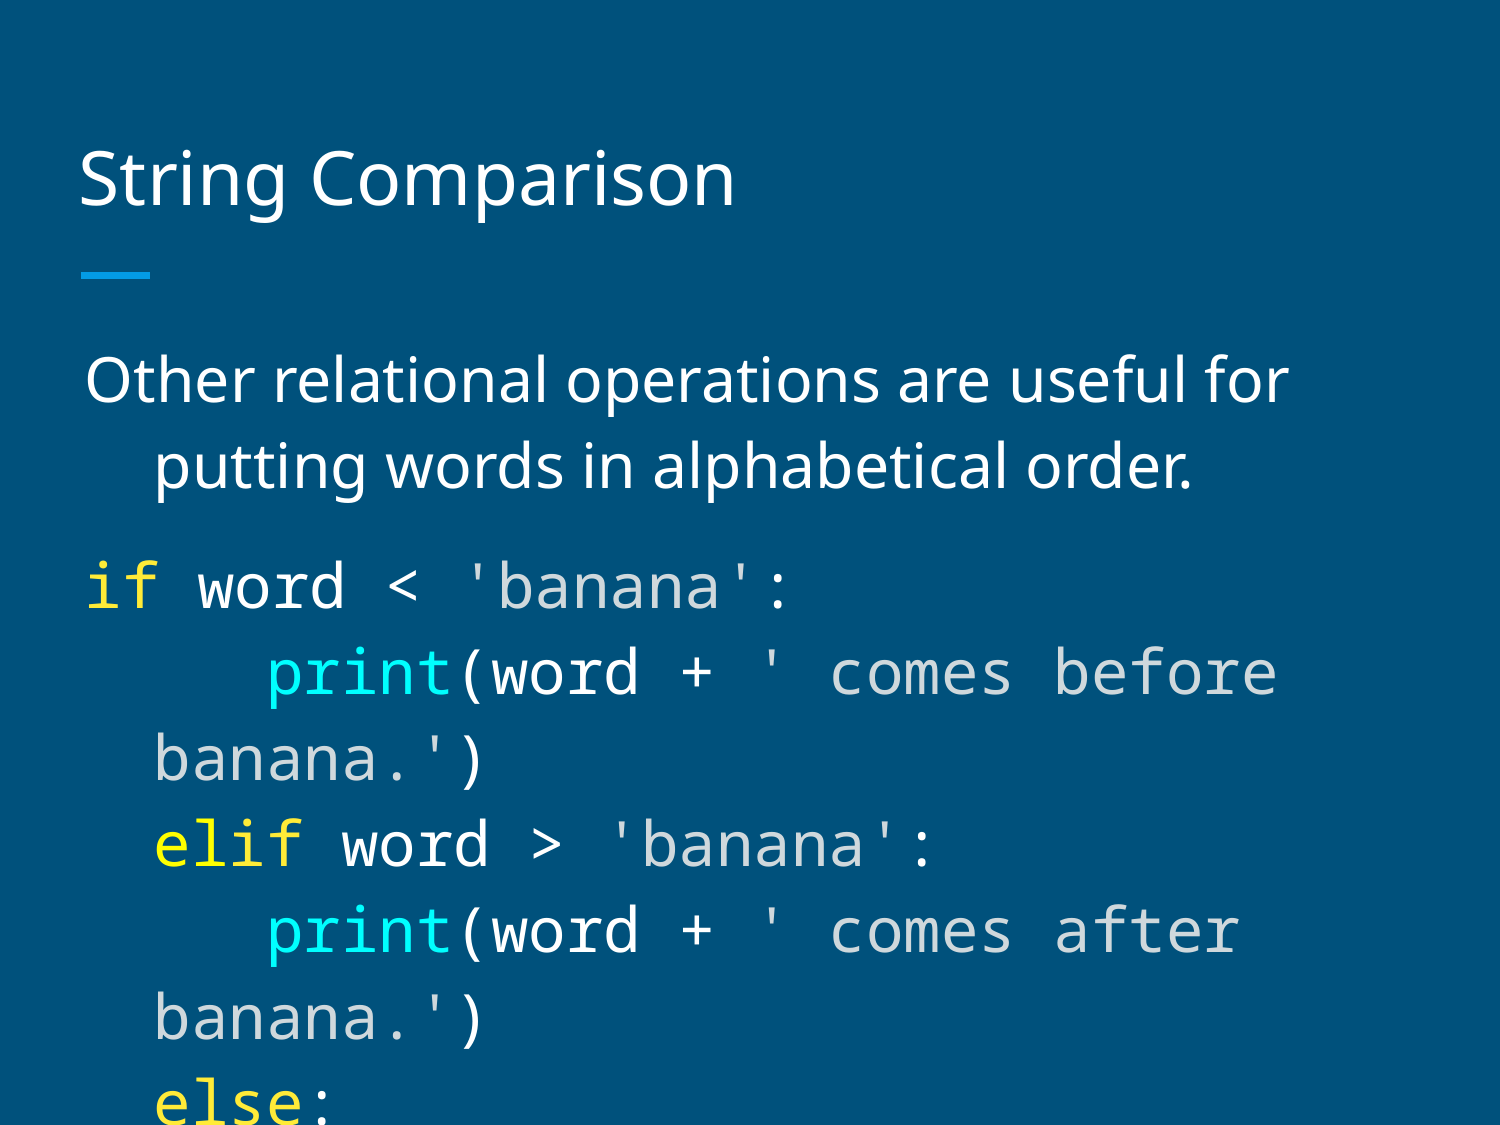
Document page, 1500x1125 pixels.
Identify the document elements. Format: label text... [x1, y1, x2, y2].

list Other relational operations are useful for putting words in alphabetical order. if word < 'banana': print(word + ' comes before banana.') elif word > 'banana': print(word + ' comes after banana.') else: print('We have bananas.') [63, 313, 1480, 1106]
title String Comparison [63, 100, 1437, 251]
